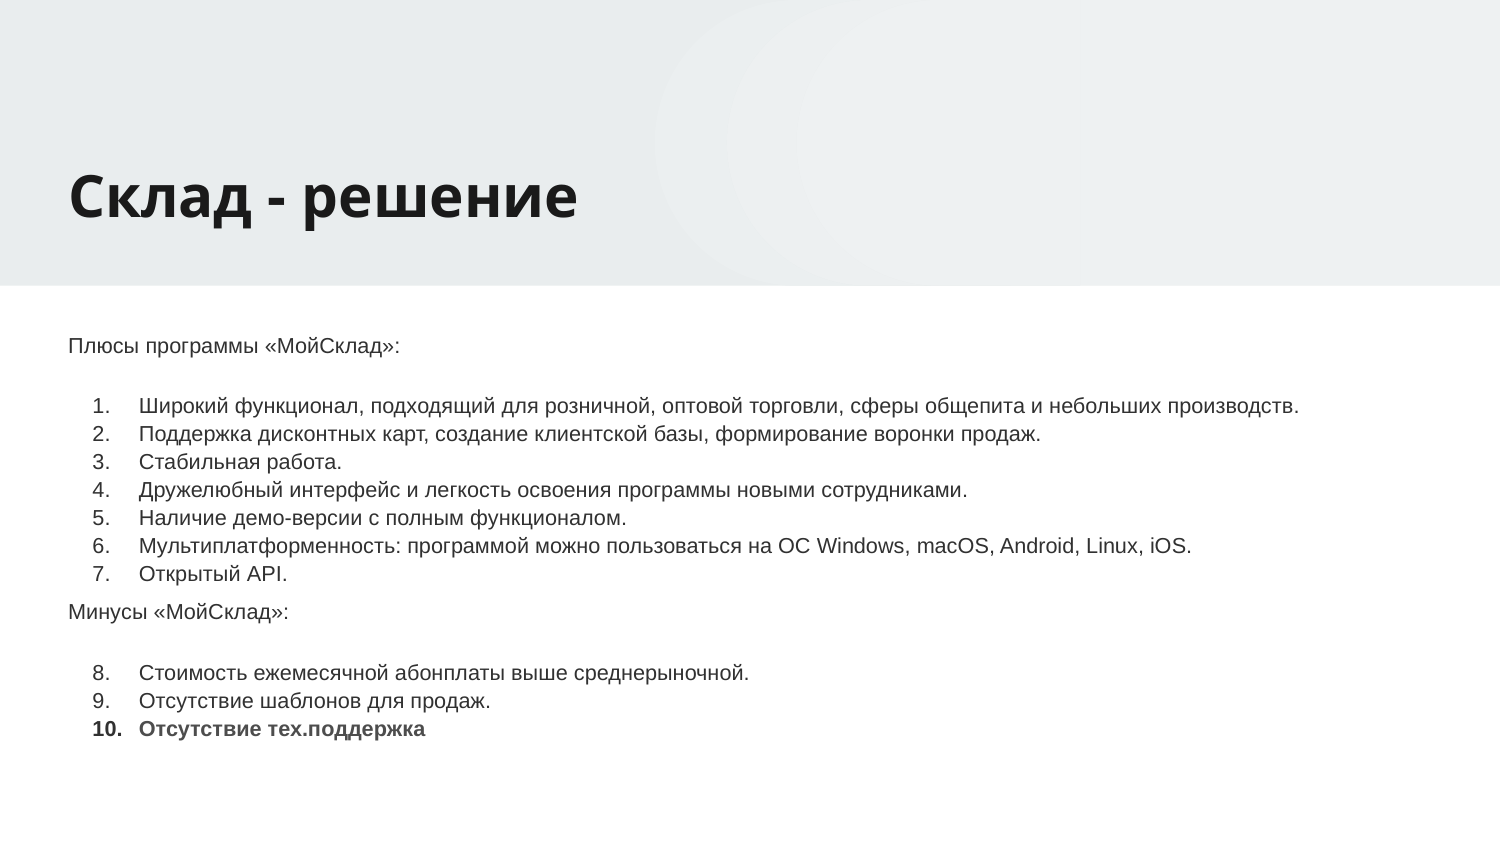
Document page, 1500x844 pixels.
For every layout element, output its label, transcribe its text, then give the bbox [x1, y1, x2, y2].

list Плюсы программы «МойСклад»: Широкий функционал, подходящий для розничной, оптовой торговли, сферы общепита и небольших производств. Поддержка дисконтных карт, создание клиентской базы, формирование воронки продаж. Стабильная работа. Дружелюбный интерфейс и легкость освоения программы новыми сотрудниками. Наличие демо-версии с полным функционалом. Мультиплатформенность: программой можно пользоваться на ОС Windows, macOS, Android, Linux, iOS. Открытый API. Минусы «МойСклад»: Стоимость ежемесячной абонплаты выше среднерыночной. Отсутствие шаблонов для продаж. Отсутствие тех.поддержка [53, 315, 1447, 759]
title Склад - решение [53, 24, 1060, 250]
